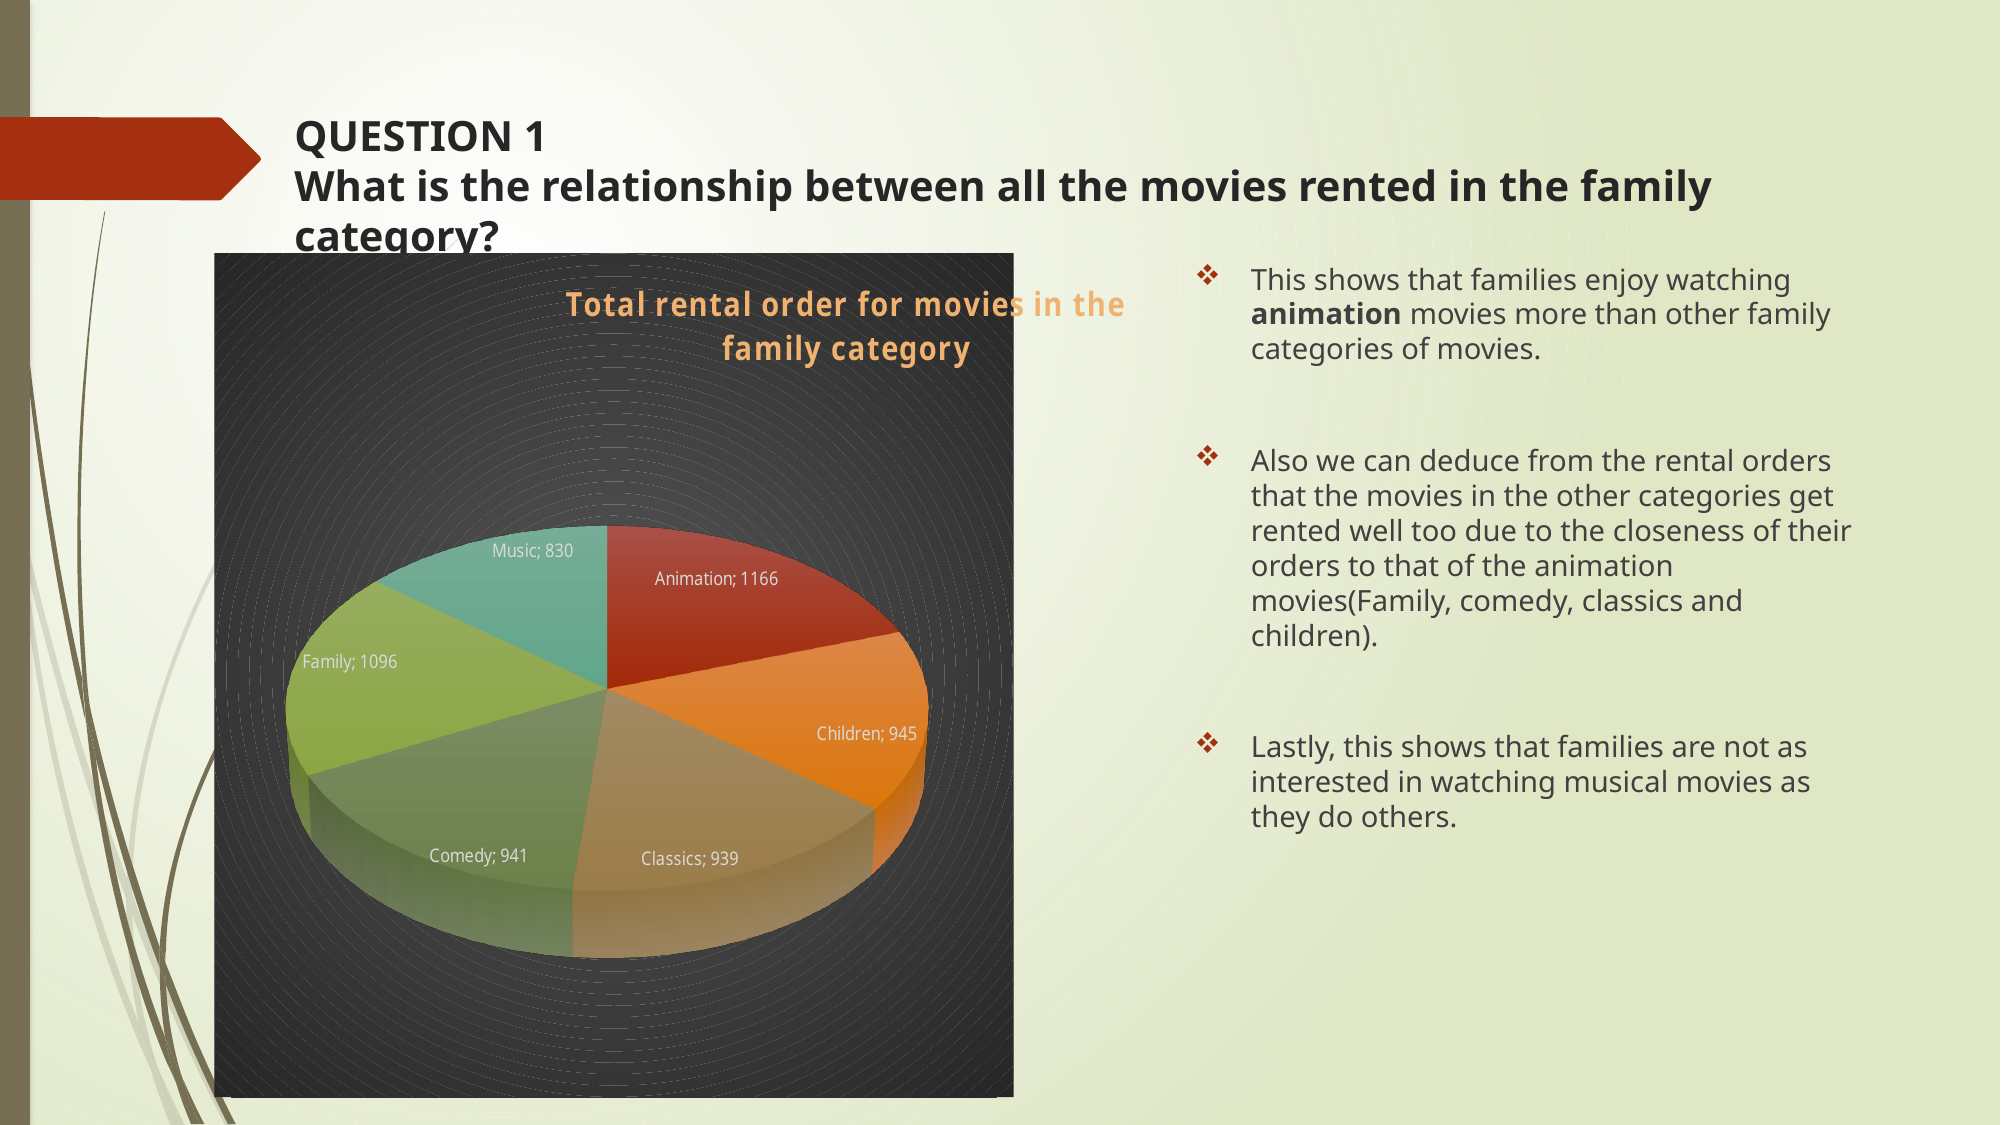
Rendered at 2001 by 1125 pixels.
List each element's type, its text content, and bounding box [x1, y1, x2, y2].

list This shows that families enjoy watching animation movies more than other family categories of movies. Also we can deduce from the rental orders that the movies in the other categories get rented well too due to the closeness of their orders to that of the animation movies(Family, comedy, classics and children). Lastly, this shows that families are not as interested in watching musical movies as they do others. [1179, 253, 1888, 1049]
title QUESTION 1 What is the relationship between all the movies rented in the family category? [279, 102, 1888, 219]
chart [214, 252, 1133, 1098]
